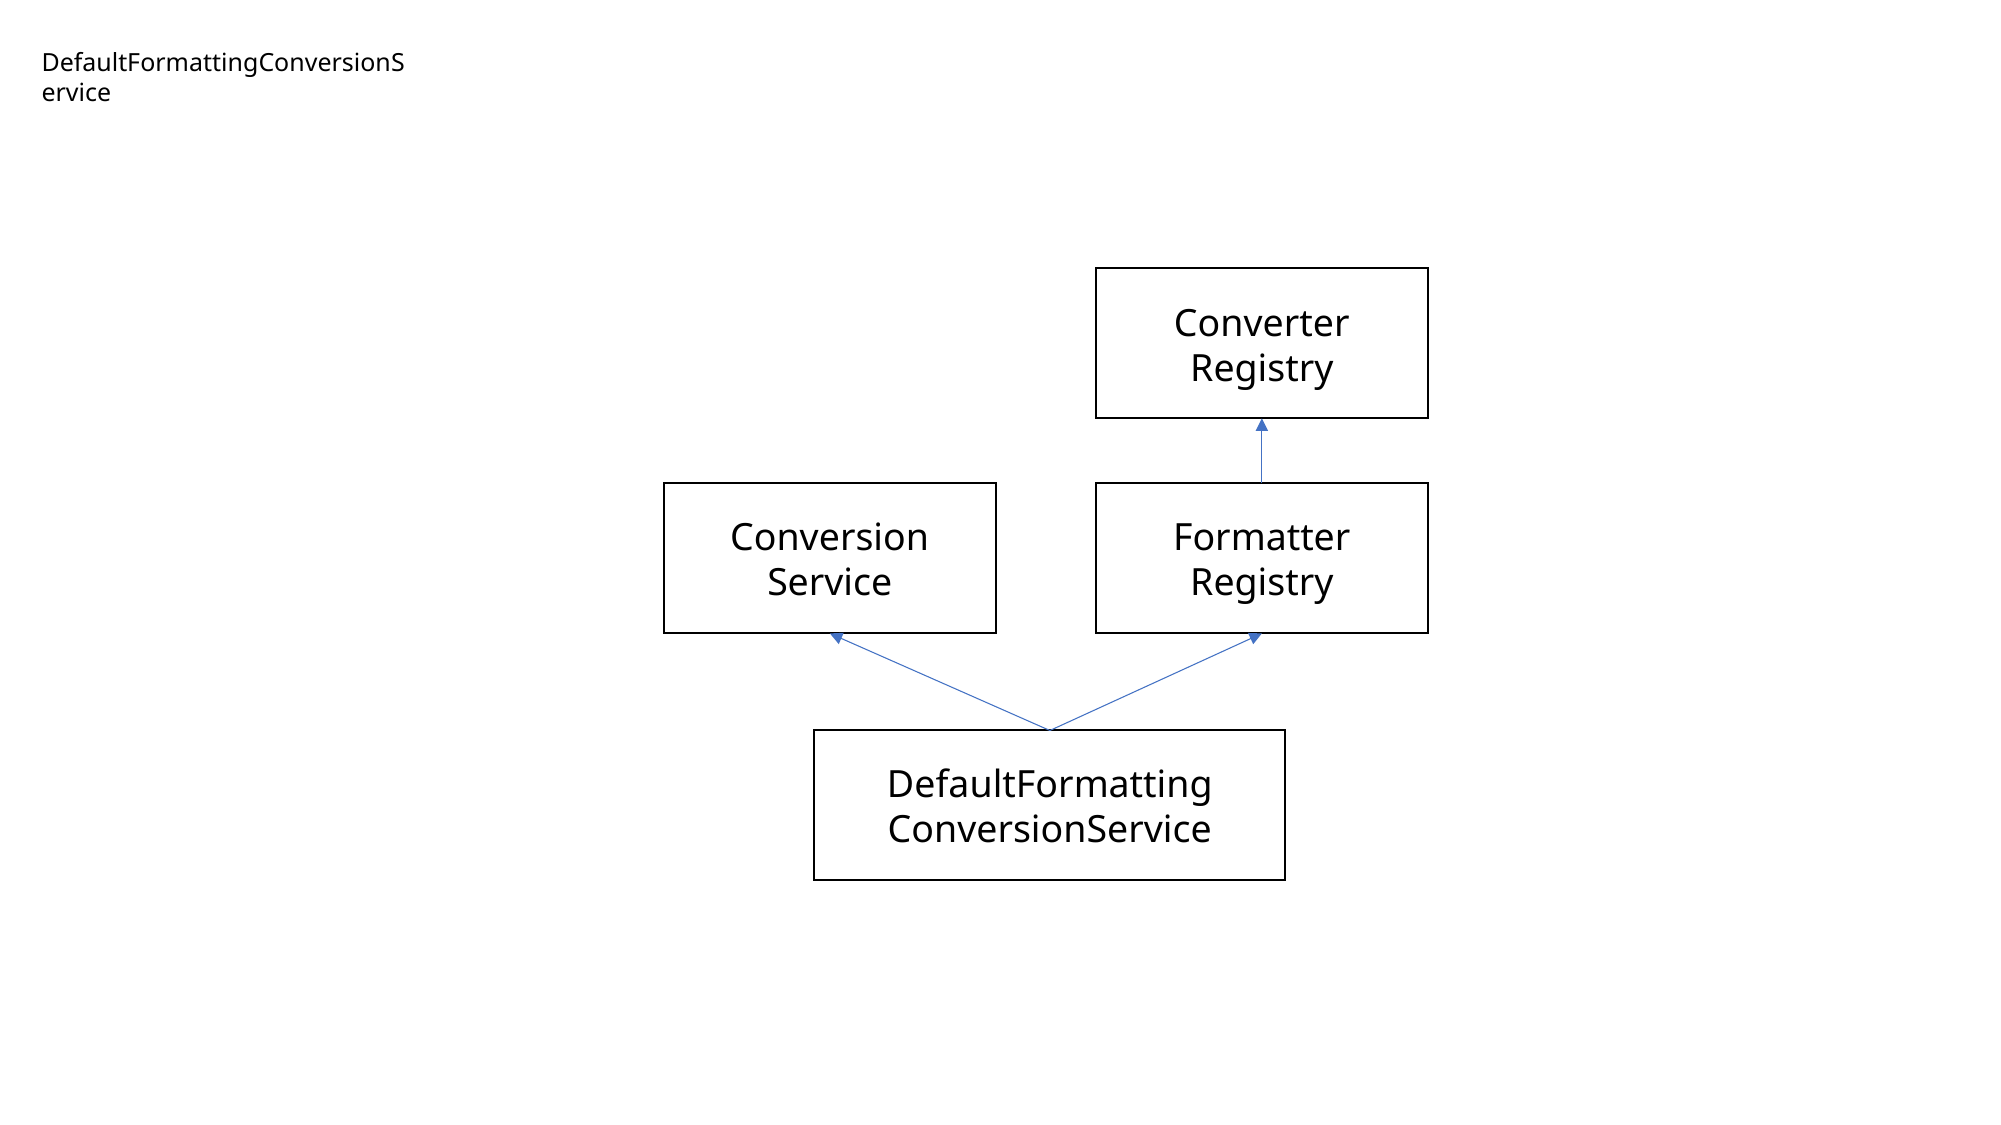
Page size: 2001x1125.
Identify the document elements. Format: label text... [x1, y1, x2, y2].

text_box DefaultFormattingConversionService [26, 38, 430, 114]
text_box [829, 633, 1049, 731]
text_box Formatter Registry [1095, 482, 1429, 634]
text_box DefaultFormatting ConversionService [813, 729, 1286, 881]
text_box Conversion Service [663, 482, 997, 634]
text_box Converter Registry [1095, 267, 1429, 419]
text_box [1049, 633, 1262, 731]
